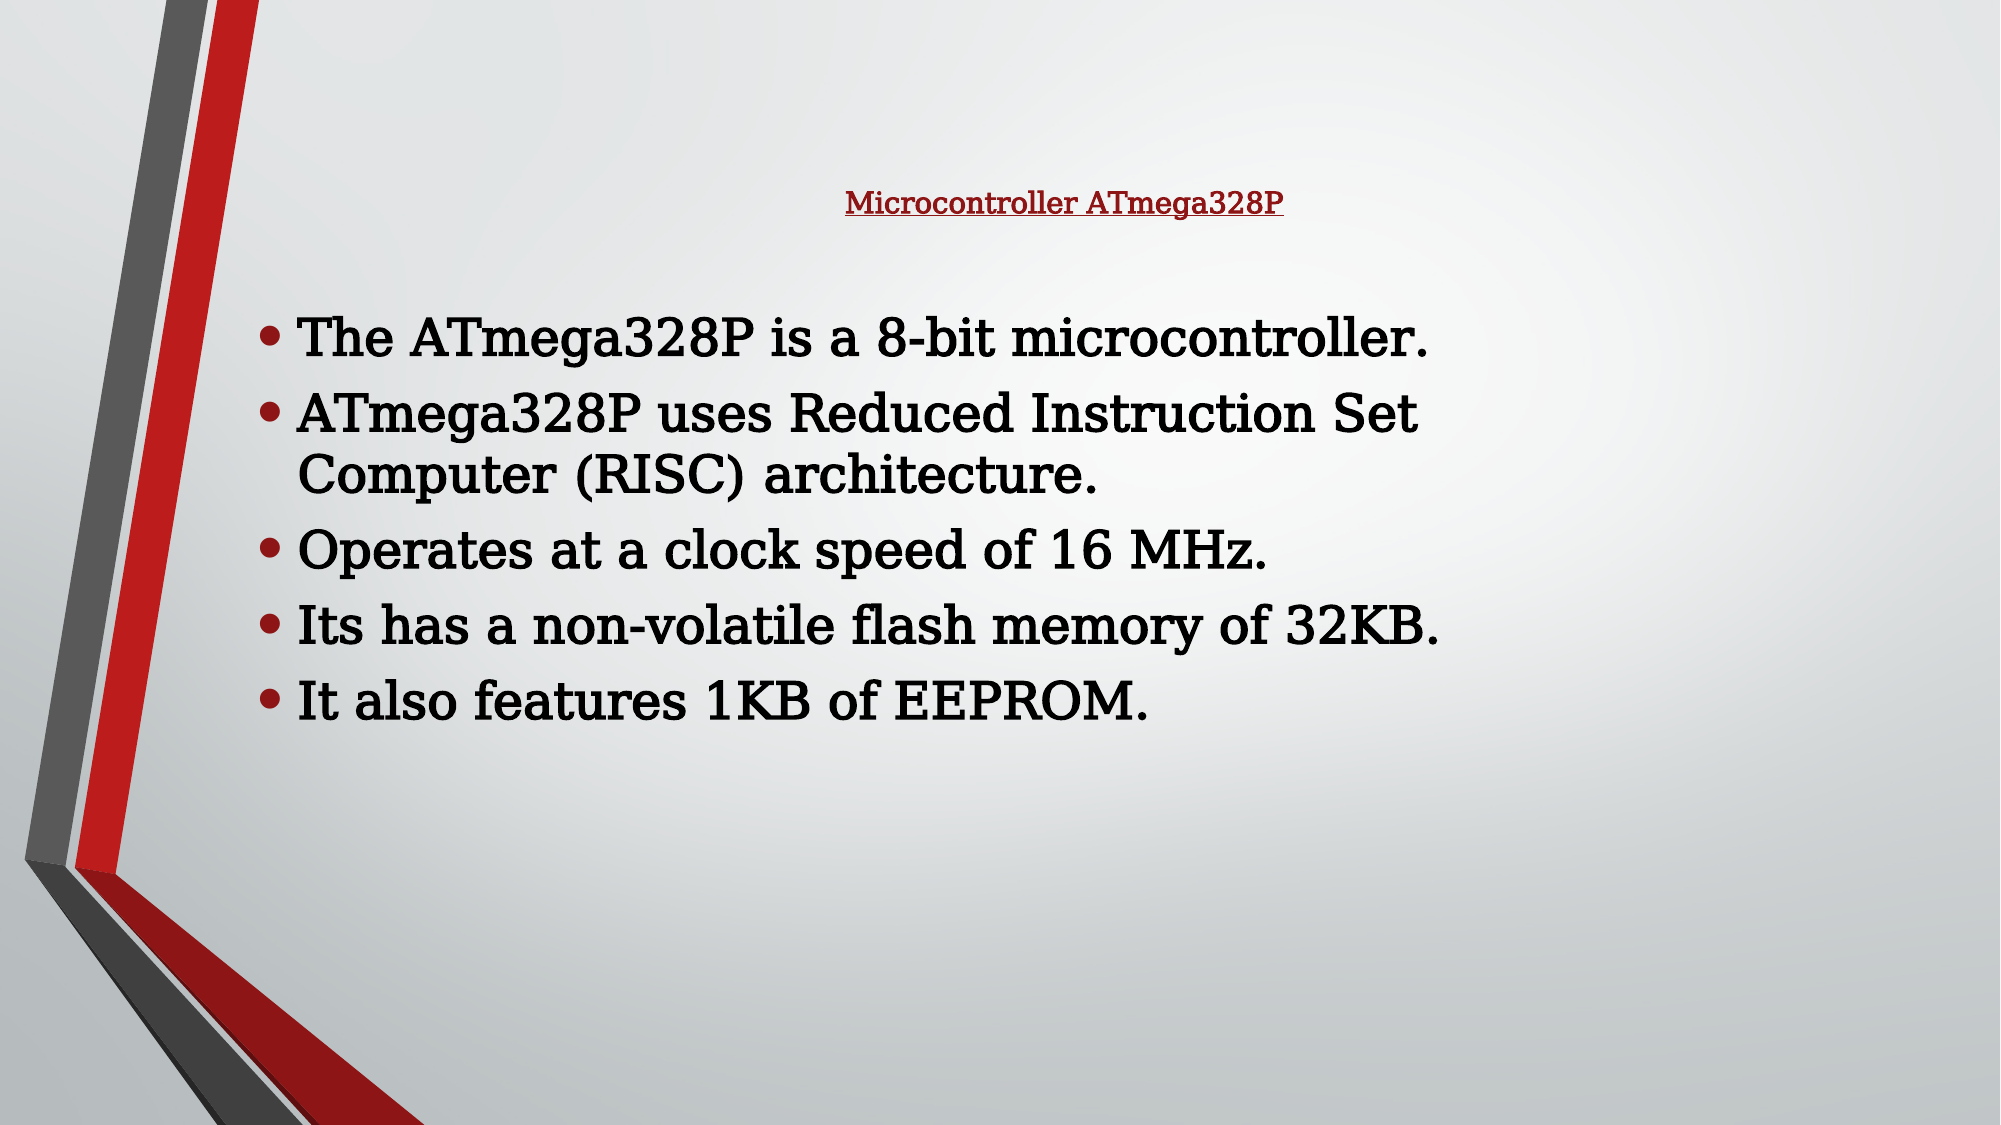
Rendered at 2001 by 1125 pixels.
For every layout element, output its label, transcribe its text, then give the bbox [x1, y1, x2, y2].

list The ATmega328P is a 8-bit microcontroller. ATmega328P uses Reduced Instruction Set Computer (RISC) architecture. Operates at a clock speed of 16 MHz. Its has a non-volatile flash memory of 32KB. It also features 1KB of EEPROM. [242, 274, 1484, 787]
title Microcontroller ATmega328P [242, 174, 1887, 338]
